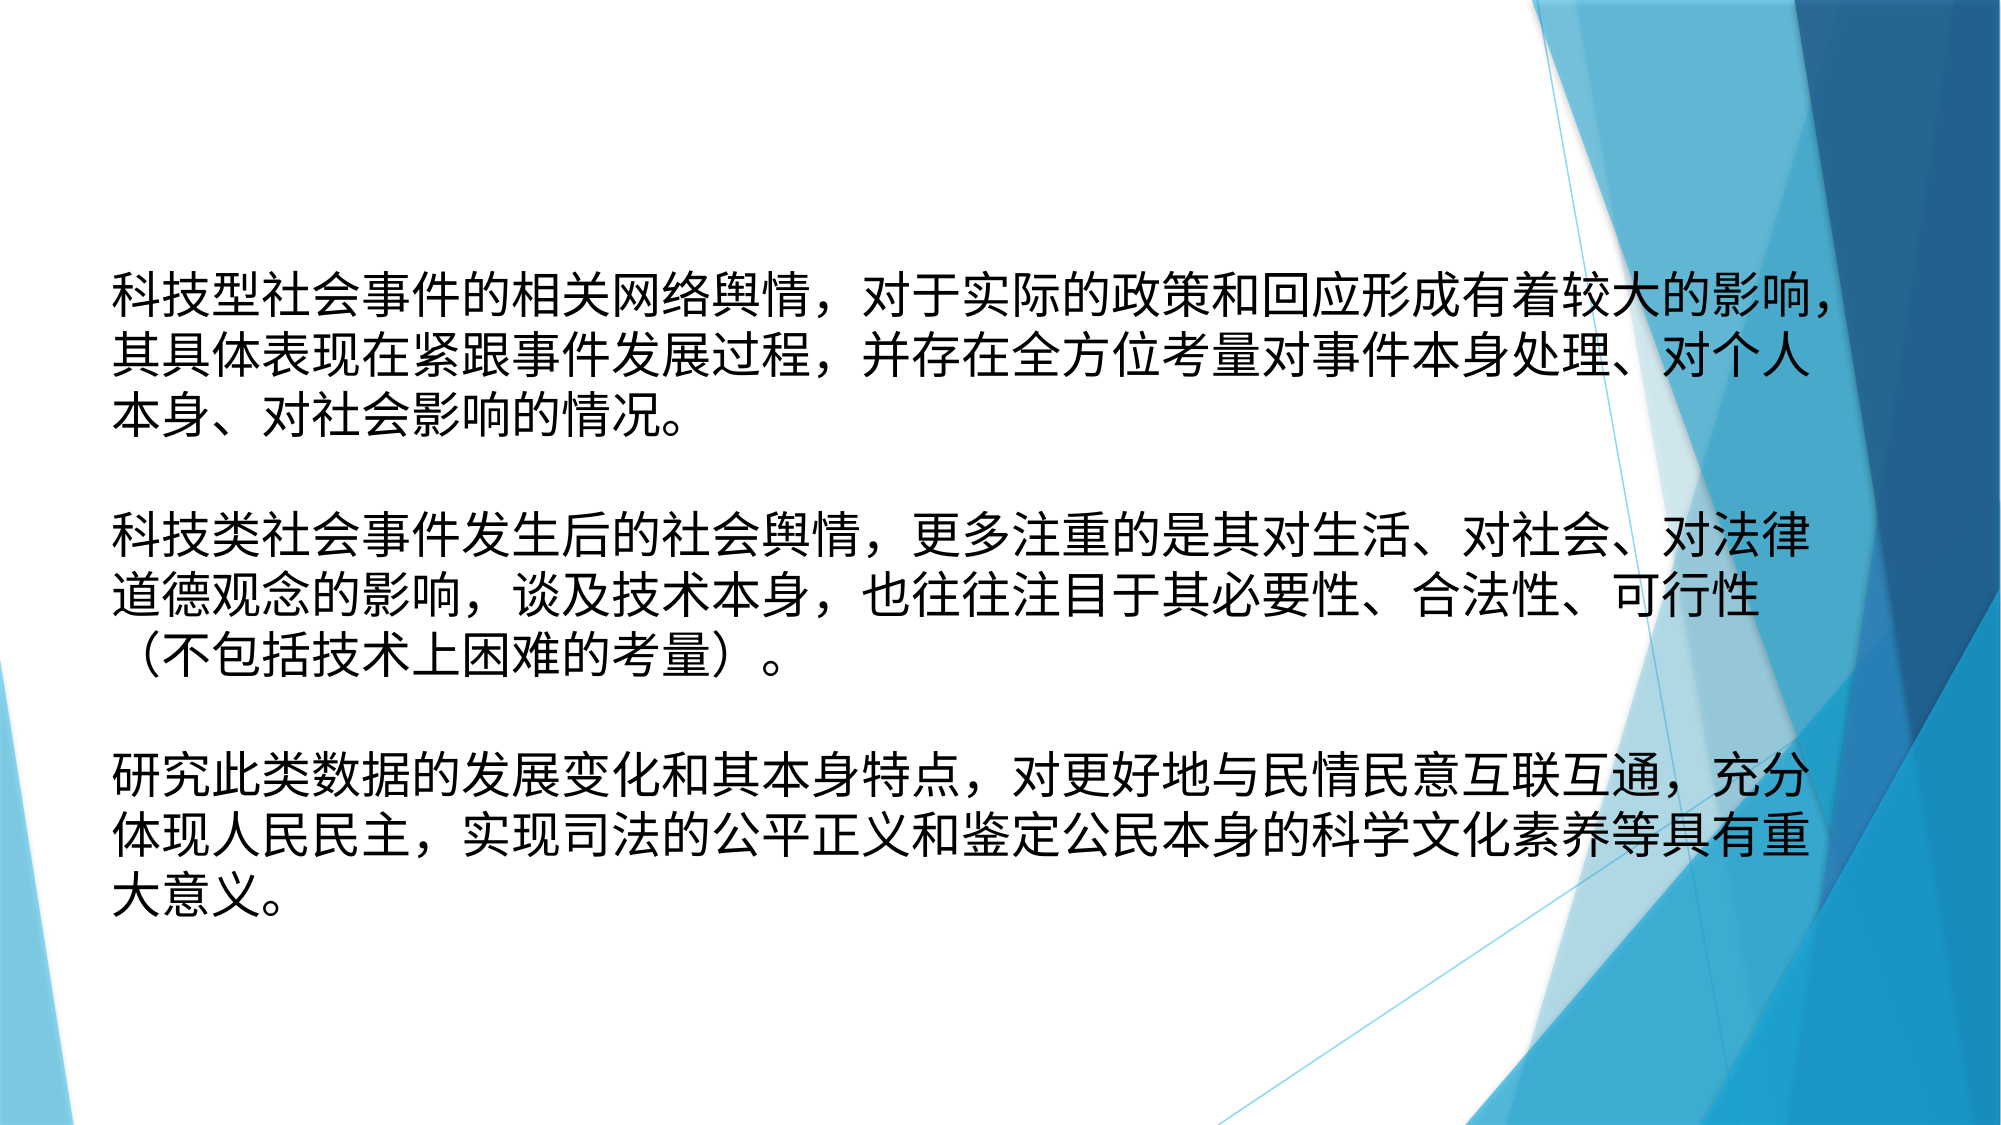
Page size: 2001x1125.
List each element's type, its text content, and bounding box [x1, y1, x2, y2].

text_box 科技型社会事件的相关网络舆情，对于实际的政策和回应形成有着较大的影响，其具体表现在紧跟事件发展过程，并存在全方位考量对事件本身处理、对个人本身、对社会影响的情况。 科技类社会事件发生后的社会舆情，更多注重的是其对生活、对社会、对法律道德观念的影响，谈及技术本身，也往往注目于其必要性、合法性、可行性（不包括技术上困难的考量）。 研究此类数据的发展变化和其本身特点，对更好地与民情民意互联互通，充分体现人民民主，实现司法的公平正义和鉴定公民本身的科学文化素养等具有重大意义。 [96, 256, 1863, 992]
